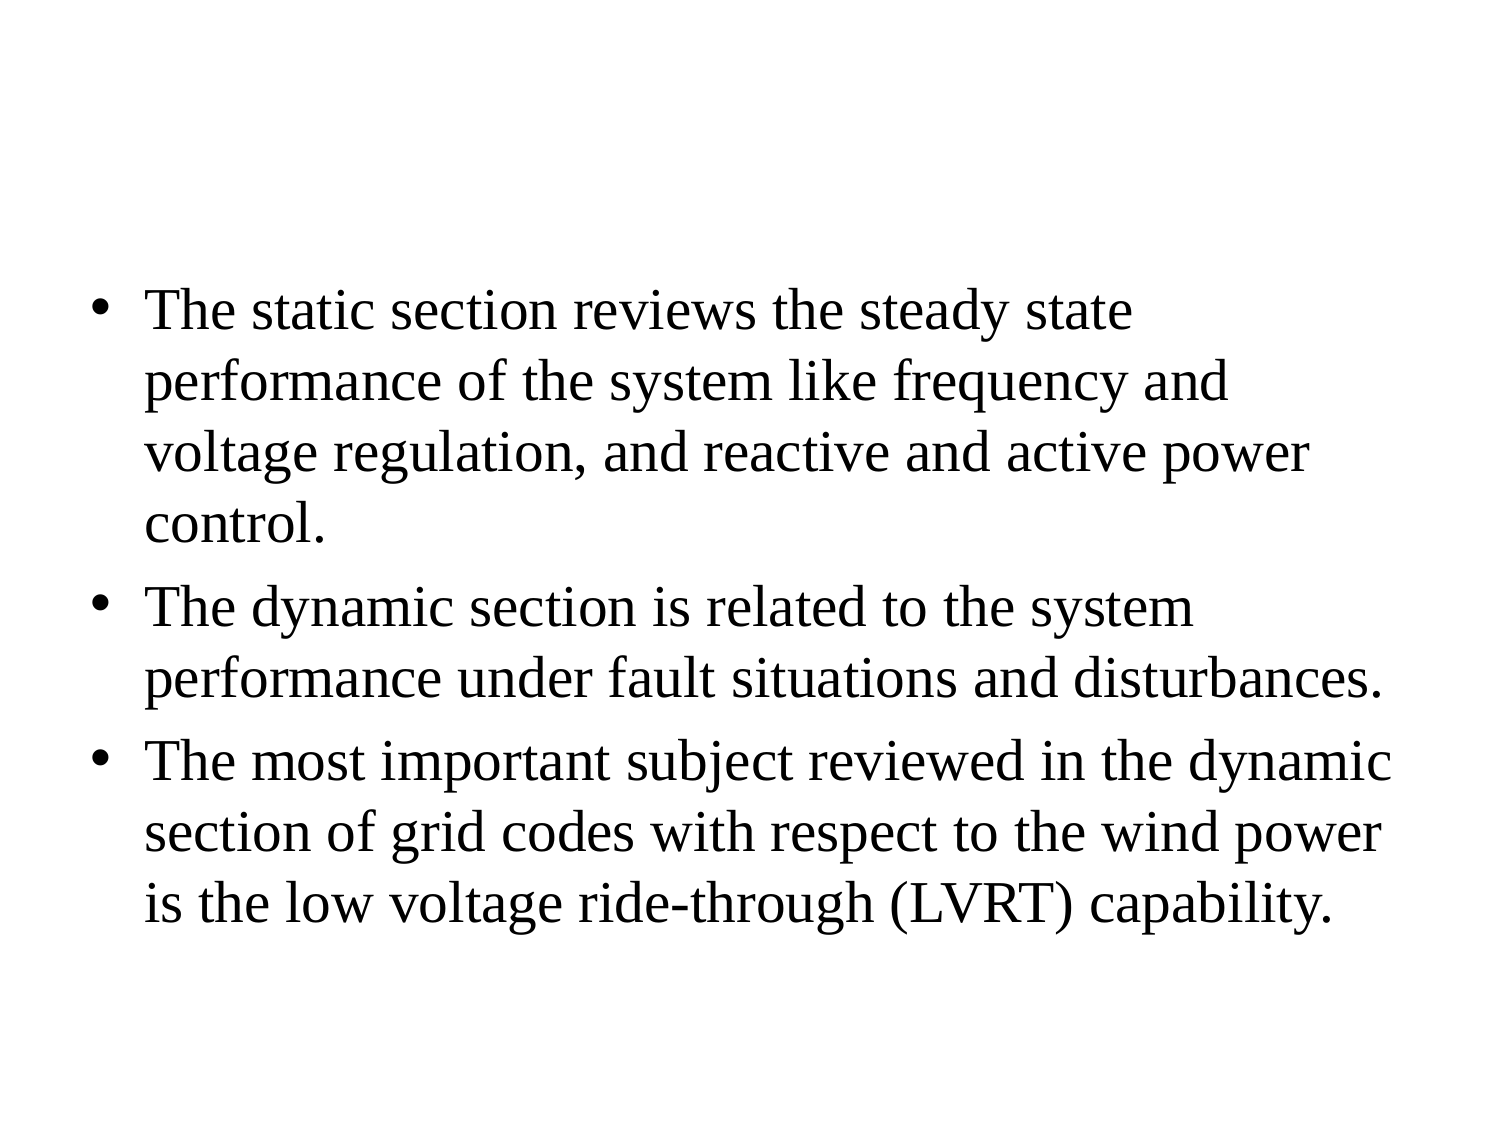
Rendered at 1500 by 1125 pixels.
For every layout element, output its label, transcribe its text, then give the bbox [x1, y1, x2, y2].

list The static section reviews the steady state performance of the system like frequency and voltage regulation, and reactive and active power control. The dynamic section is related to the system performance under fault situations and disturbances. The most important subject reviewed in the dynamic section of grid codes with respect to the wind power is the low voltage ride-through (LVRT) capability. [75, 262, 1425, 1005]
